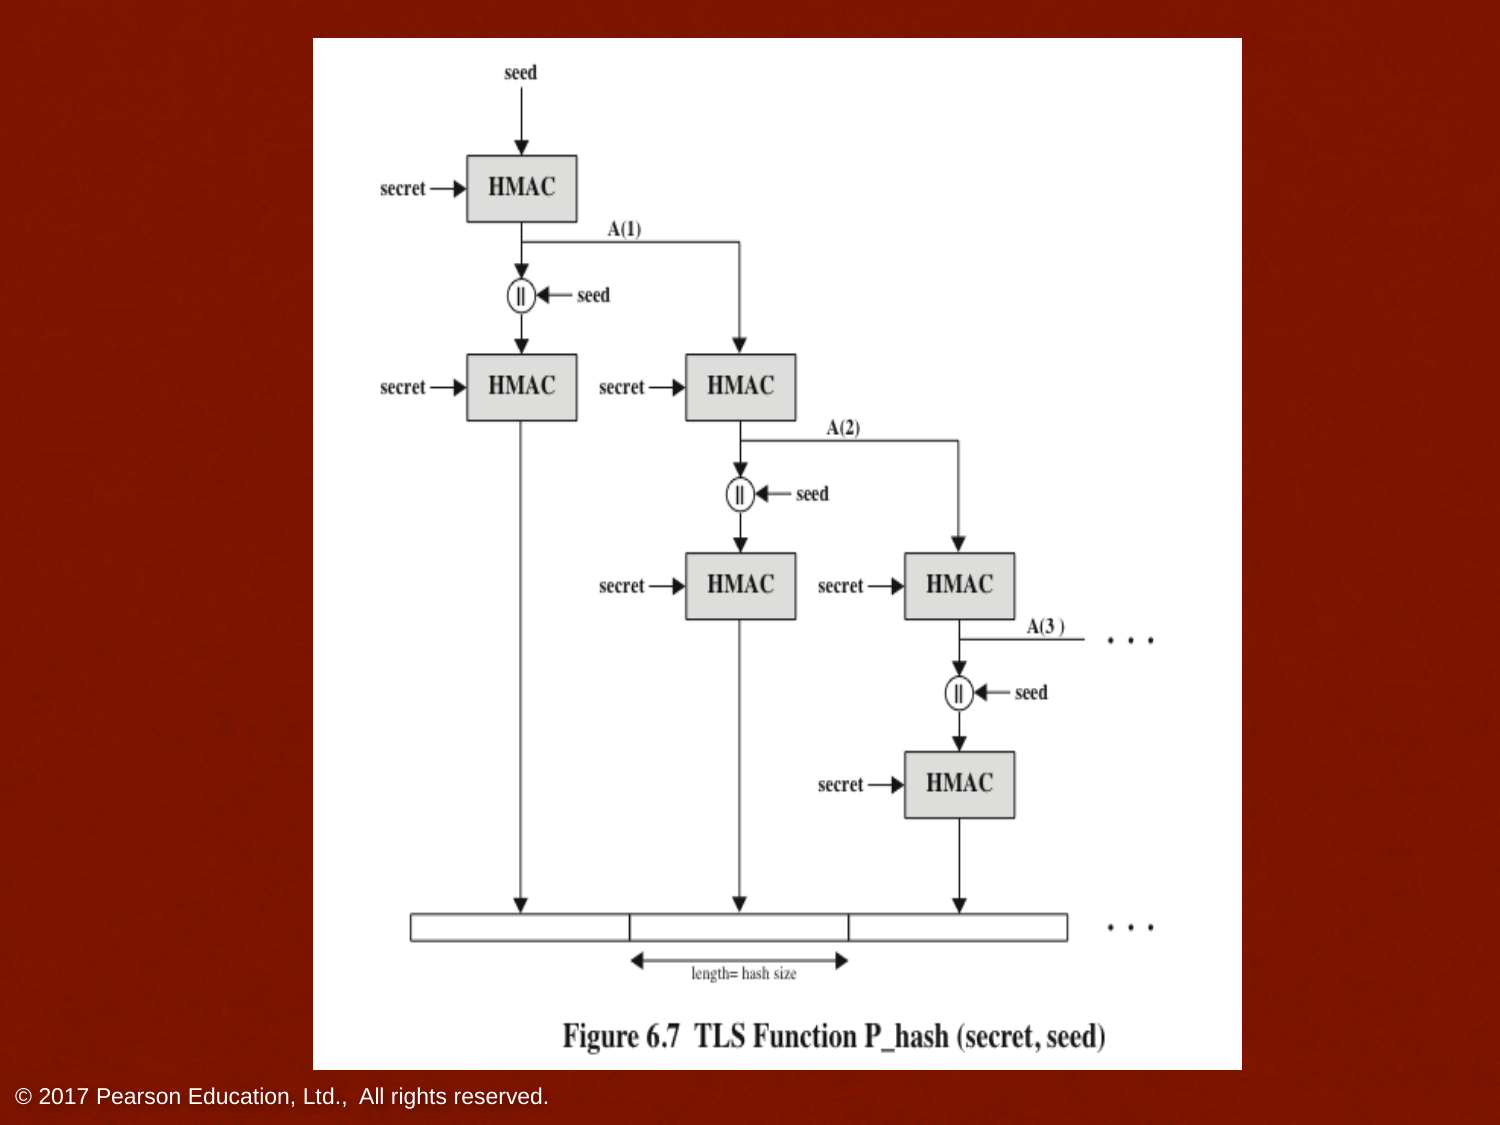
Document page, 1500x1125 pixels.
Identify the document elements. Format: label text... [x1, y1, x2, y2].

footer © 2017 Pearson Education, Ltd., All rights reserved. [0, 1065, 900, 1125]
picture [311, 36, 1243, 1071]
